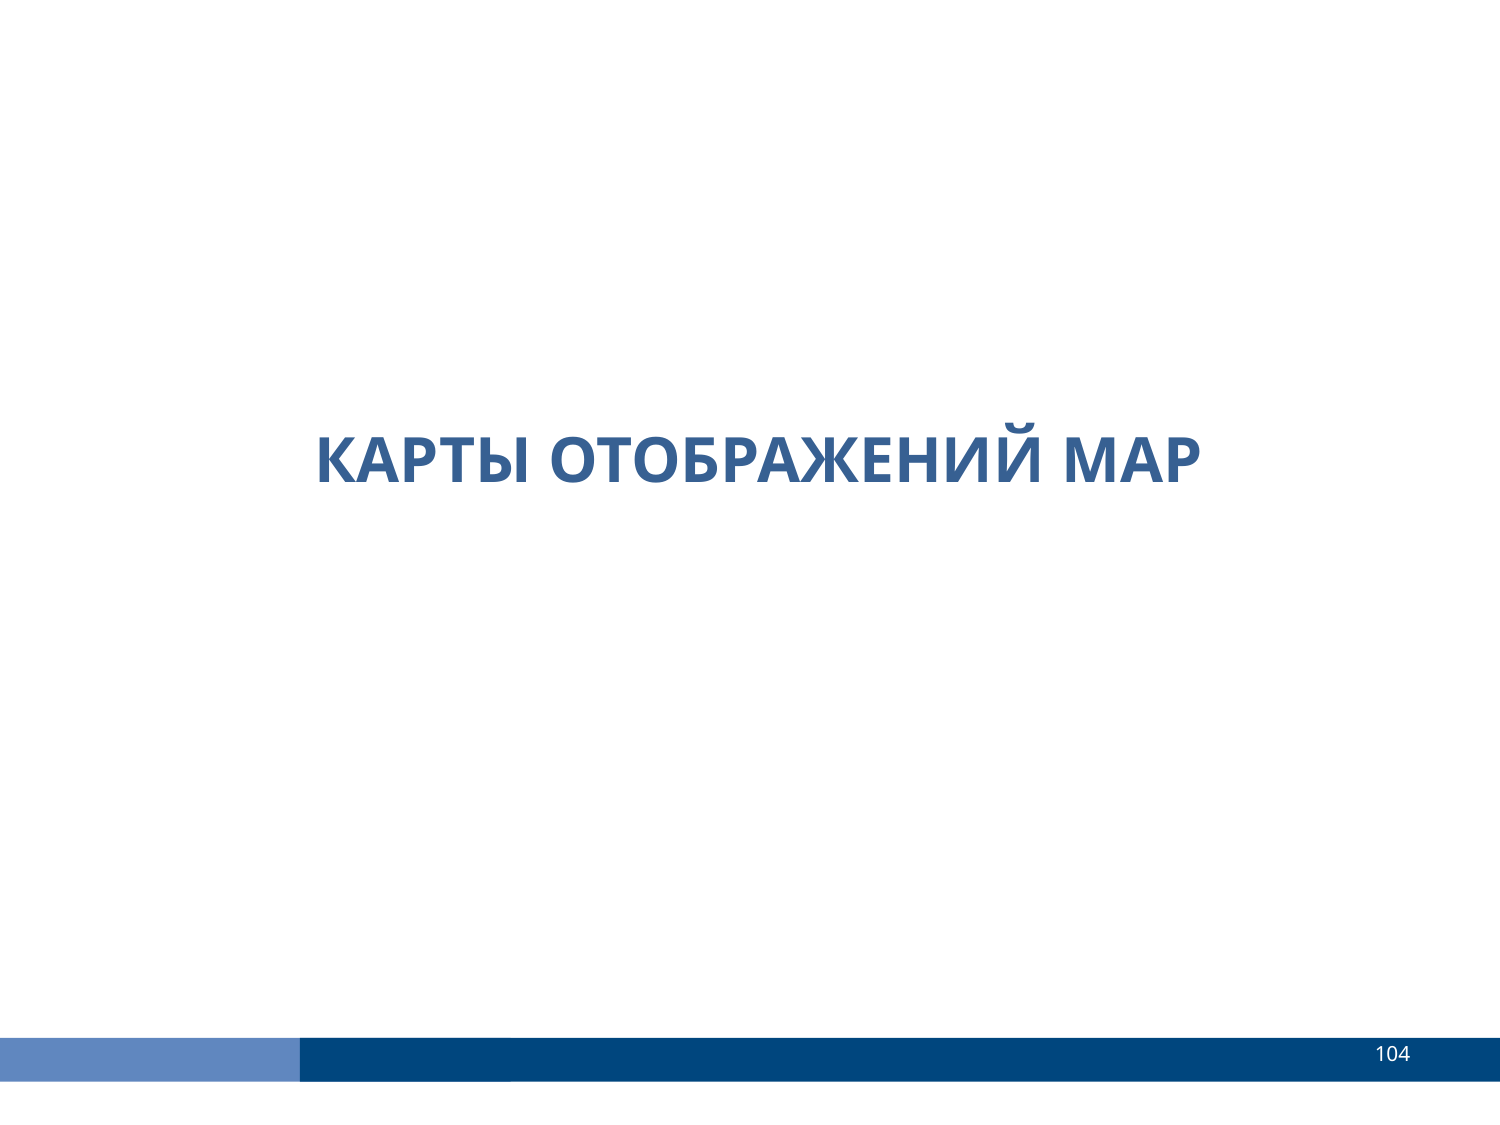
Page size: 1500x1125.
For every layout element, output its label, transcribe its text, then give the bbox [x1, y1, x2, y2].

text_box <number> [1262, 1024, 1425, 1085]
text_box Карты отображений map [299, 412, 1350, 649]
